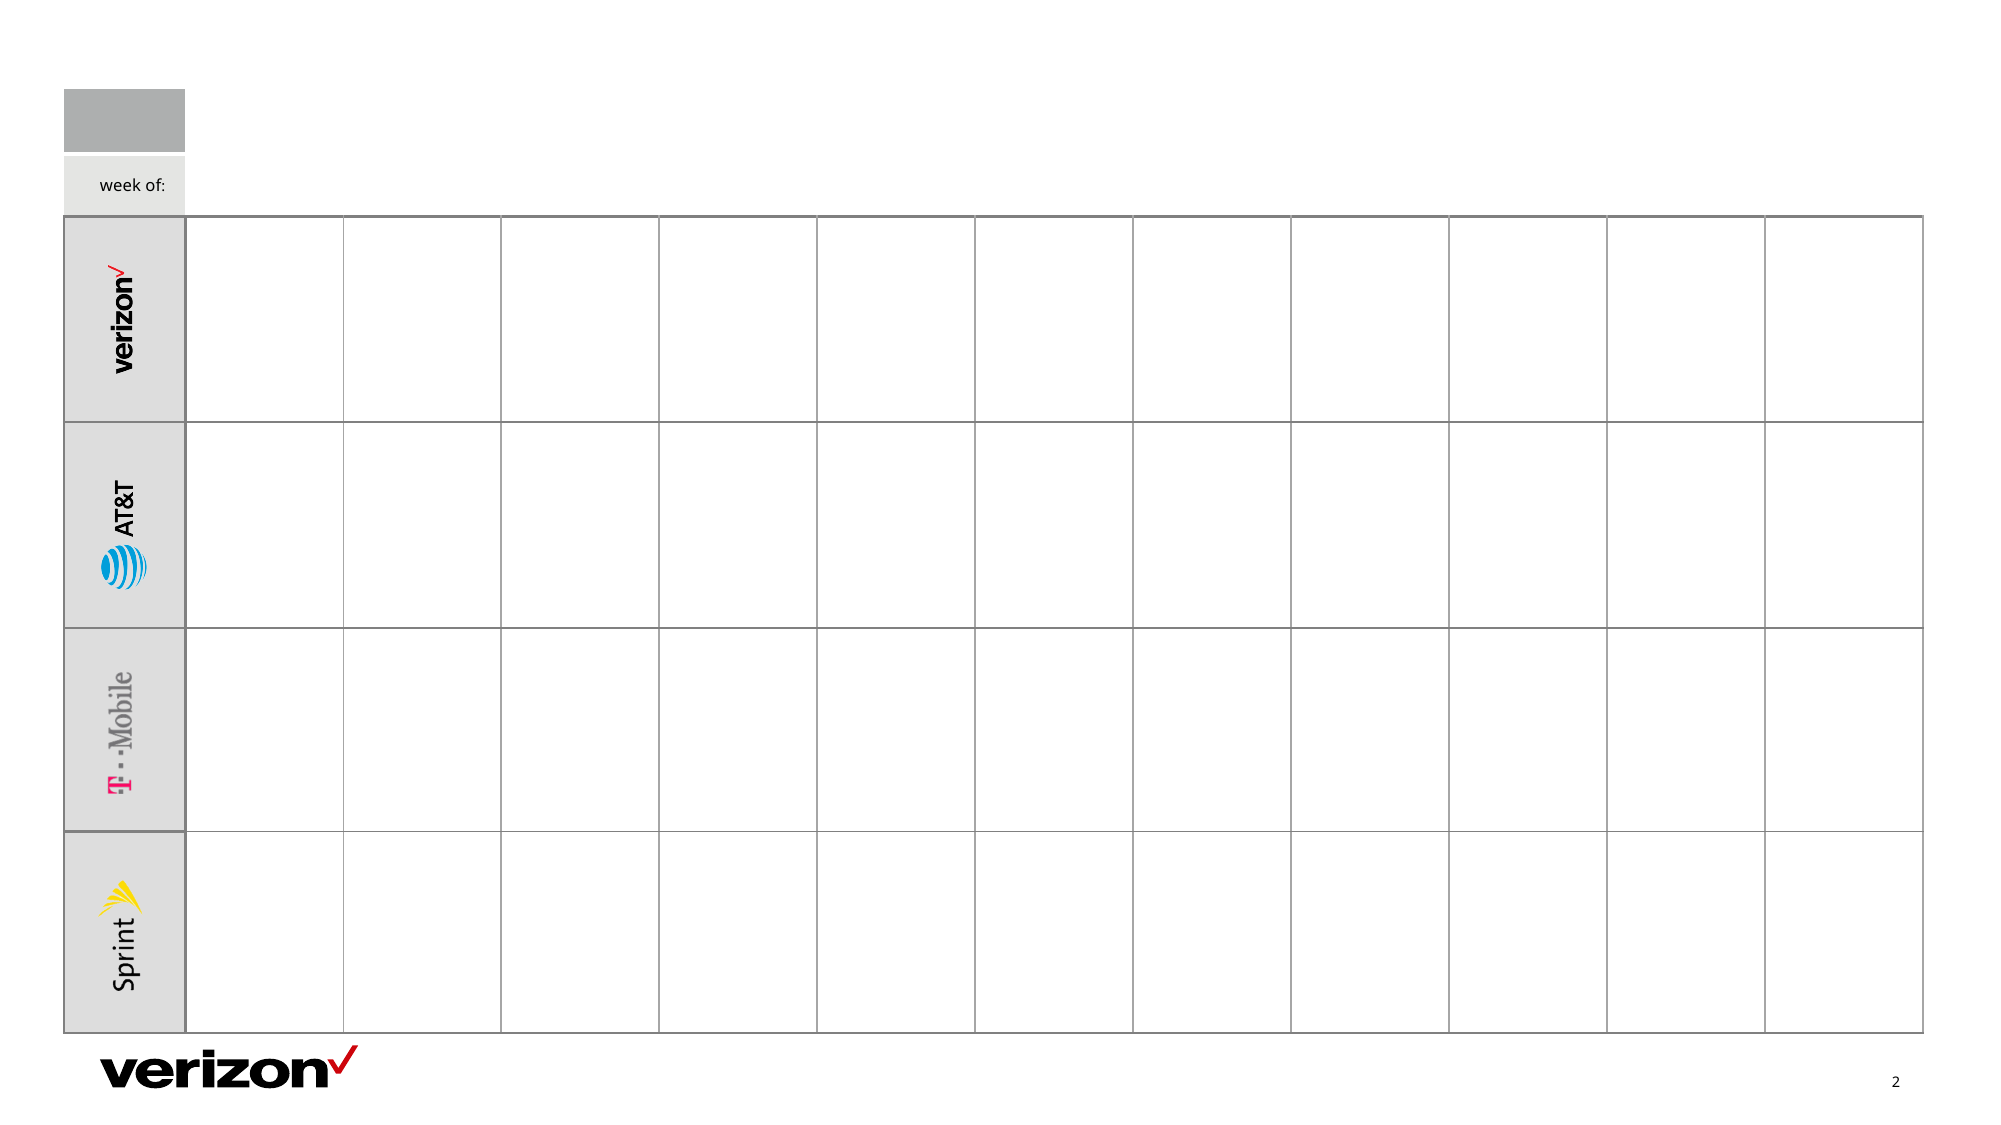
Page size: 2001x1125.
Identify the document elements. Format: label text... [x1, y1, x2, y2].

picture [64, 265, 176, 375]
table_header [1134, 218, 1290, 421]
table_header [976, 218, 1132, 421]
table_cell [1292, 629, 1448, 831]
table_cell [344, 629, 500, 831]
picture [58, 471, 189, 600]
table_header [187, 218, 343, 421]
table_cell [502, 423, 658, 627]
table_cell [1450, 832, 1606, 1032]
table_cell [1292, 423, 1448, 627]
table_cell [187, 832, 343, 1032]
table_cell [818, 832, 974, 1032]
table_cell [1766, 832, 1922, 1032]
table_cell [660, 423, 816, 627]
table_cell [65, 423, 184, 502]
table_cell [187, 423, 343, 627]
table_cell [1608, 832, 1764, 1032]
table_cell [1766, 629, 1922, 831]
table_header [64, 89, 185, 152]
table_cell [1766, 423, 1922, 627]
table_cell [65, 833, 184, 1032]
table_cell [344, 832, 500, 1032]
table_header [1608, 218, 1764, 421]
table_header [1450, 218, 1606, 421]
table_cell [976, 423, 1132, 627]
table_cell [1450, 629, 1606, 831]
table_header [1292, 218, 1448, 421]
table_header [65, 218, 184, 421]
table_cell [976, 832, 1132, 1032]
table_cell [1608, 629, 1764, 831]
table_cell [818, 629, 974, 831]
table_cell [660, 629, 816, 831]
table_header [344, 218, 500, 421]
table_cell [818, 423, 974, 627]
table_cell [65, 629, 184, 830]
table_cell [502, 832, 658, 1032]
table_header [1766, 218, 1922, 421]
table_cell [1134, 629, 1290, 831]
table_cell [660, 832, 816, 1032]
table_cell [1450, 423, 1606, 627]
table_cell [1292, 832, 1448, 1032]
table_cell [1134, 423, 1290, 627]
table_header [660, 218, 816, 421]
table_cell week of: [64, 156, 185, 215]
picture [61, 873, 181, 991]
table_cell [976, 629, 1132, 831]
table_cell [344, 423, 500, 627]
table_cell [1134, 832, 1290, 1032]
table_cell [1608, 423, 1764, 627]
slide_number 2 [1850, 1053, 1900, 1091]
table_header [818, 218, 974, 421]
table_header [502, 218, 658, 421]
table_cell [502, 629, 658, 831]
table_cell [65, 568, 184, 627]
picture [58, 672, 182, 793]
table_cell [187, 629, 343, 831]
